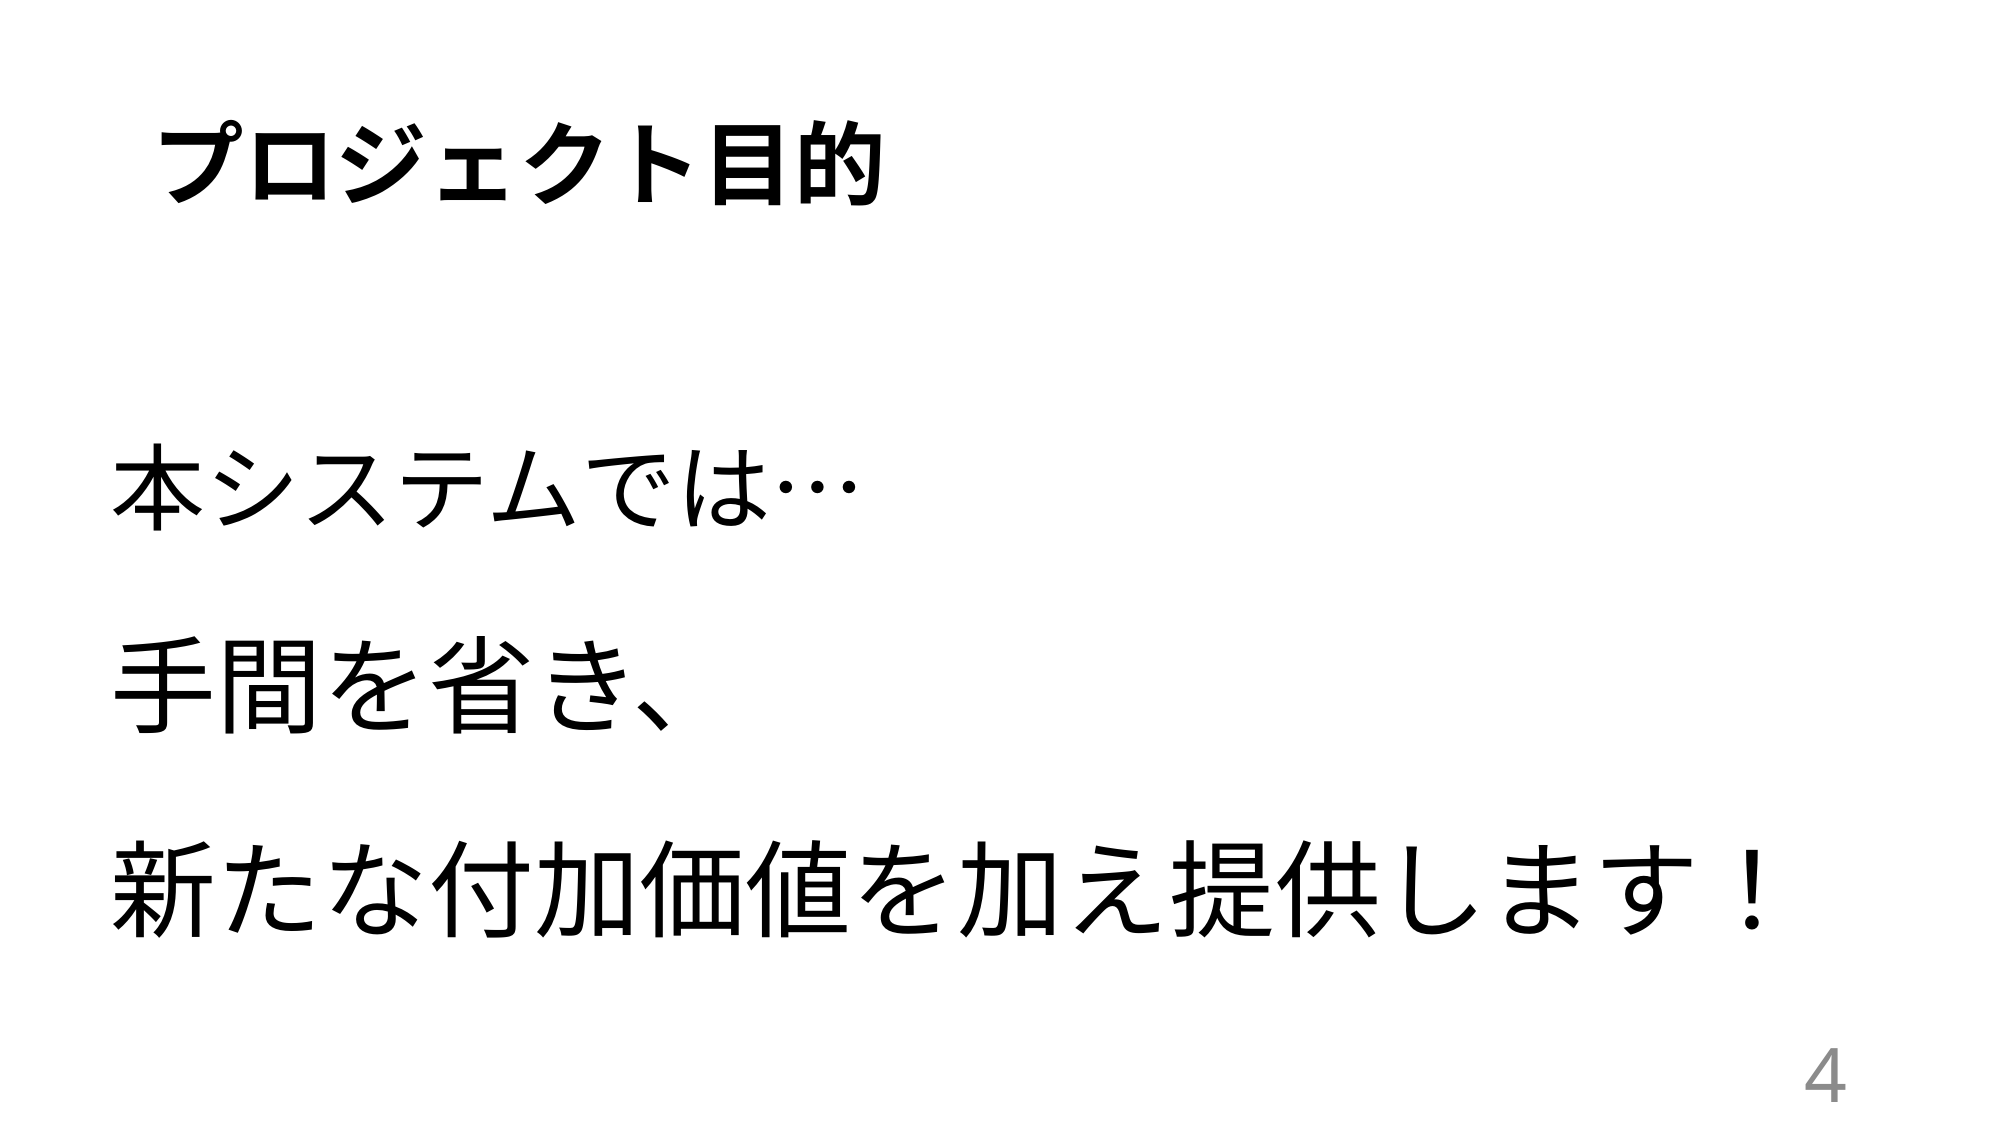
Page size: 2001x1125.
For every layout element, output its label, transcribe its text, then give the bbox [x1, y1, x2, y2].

title プロジェクト目的 [137, 59, 1863, 278]
slide_number 4 [1412, 1042, 1863, 1103]
list 本システムでは… 手間を省き、 新たな付加価値を加え提供します！ [95, 364, 1978, 967]
